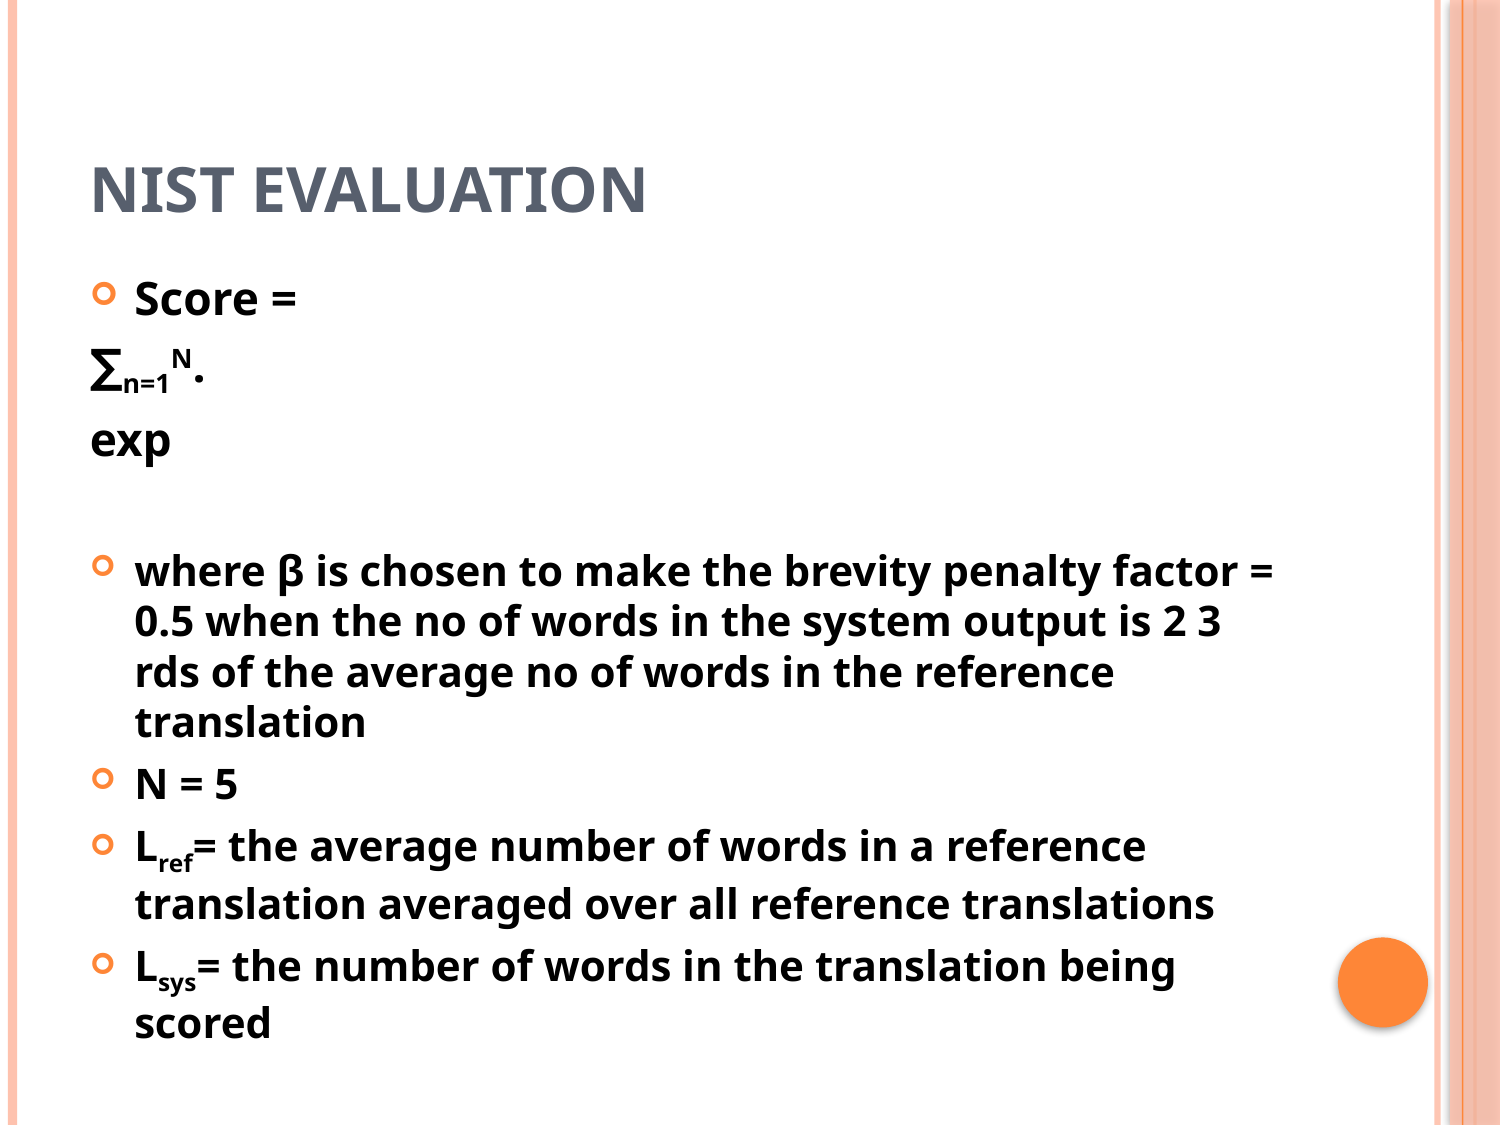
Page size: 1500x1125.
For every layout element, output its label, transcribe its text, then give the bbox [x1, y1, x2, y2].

title NIST EVALUATION [75, 45, 1300, 233]
